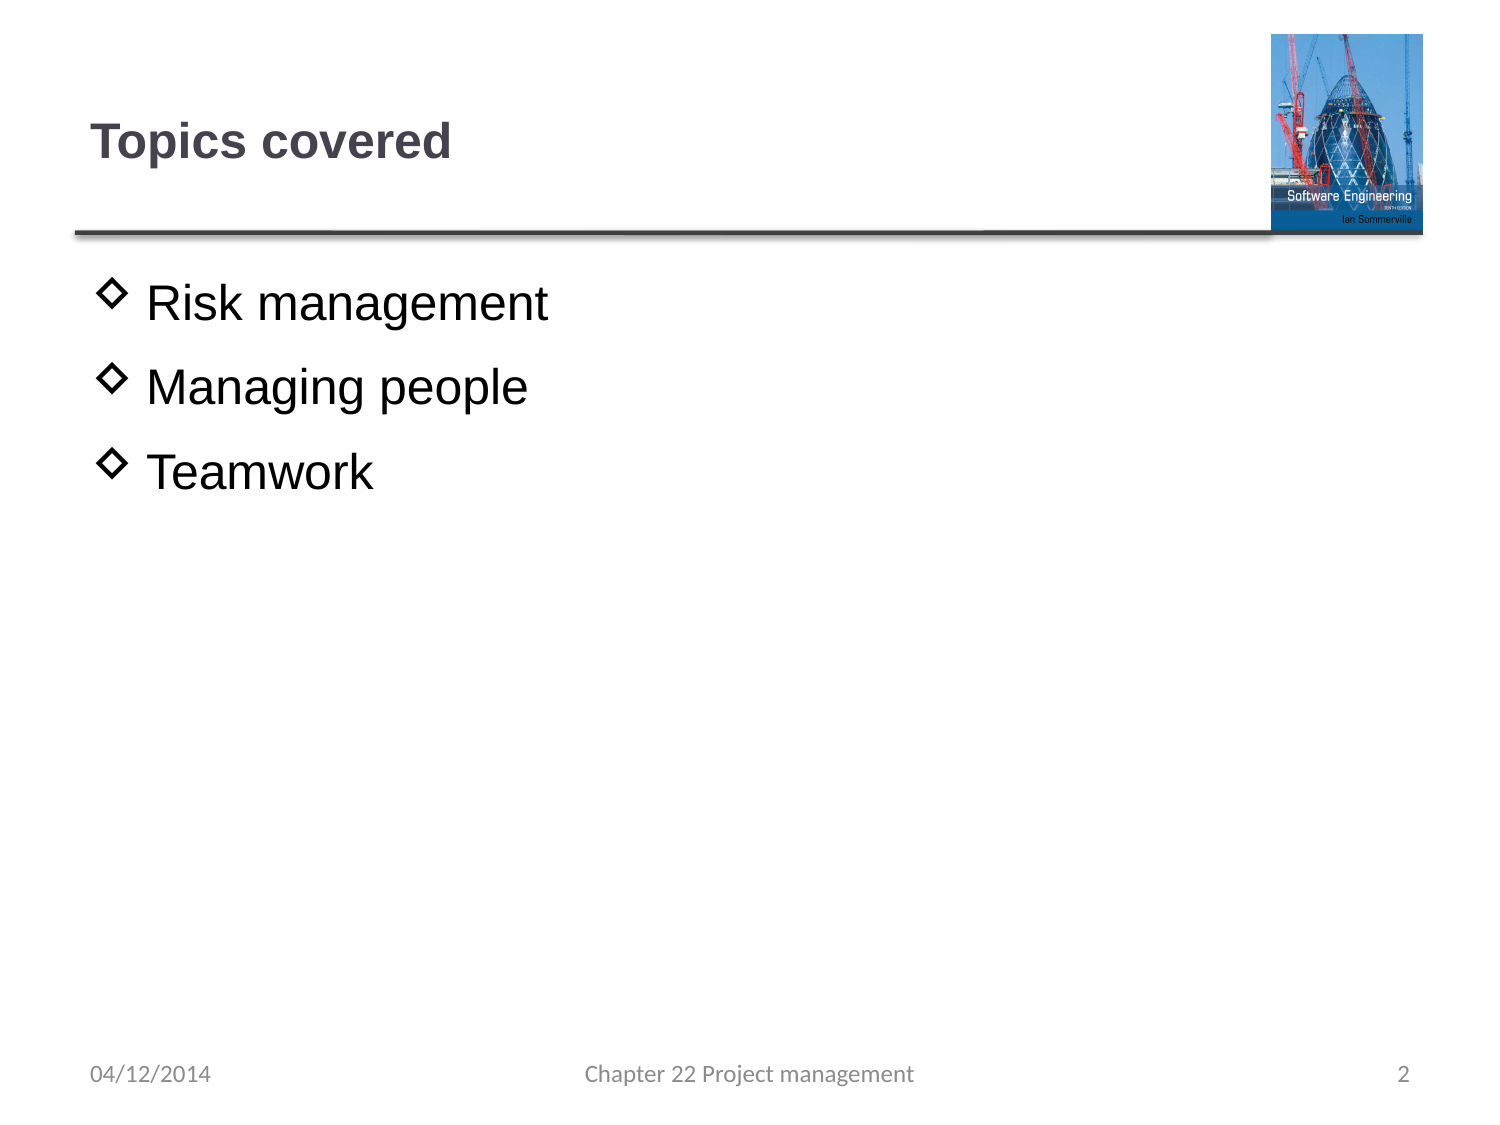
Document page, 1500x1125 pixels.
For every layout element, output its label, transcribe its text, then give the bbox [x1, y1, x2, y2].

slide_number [75, 1042, 425, 1103]
picture [1271, 34, 1423, 230]
list Risk management Managing people Teamwork [75, 262, 1425, 1005]
title Topics covered [74, 44, 1272, 233]
slide_number 2 [1074, 1042, 1425, 1103]
footer Chapter 22 Project management [512, 1042, 988, 1103]
